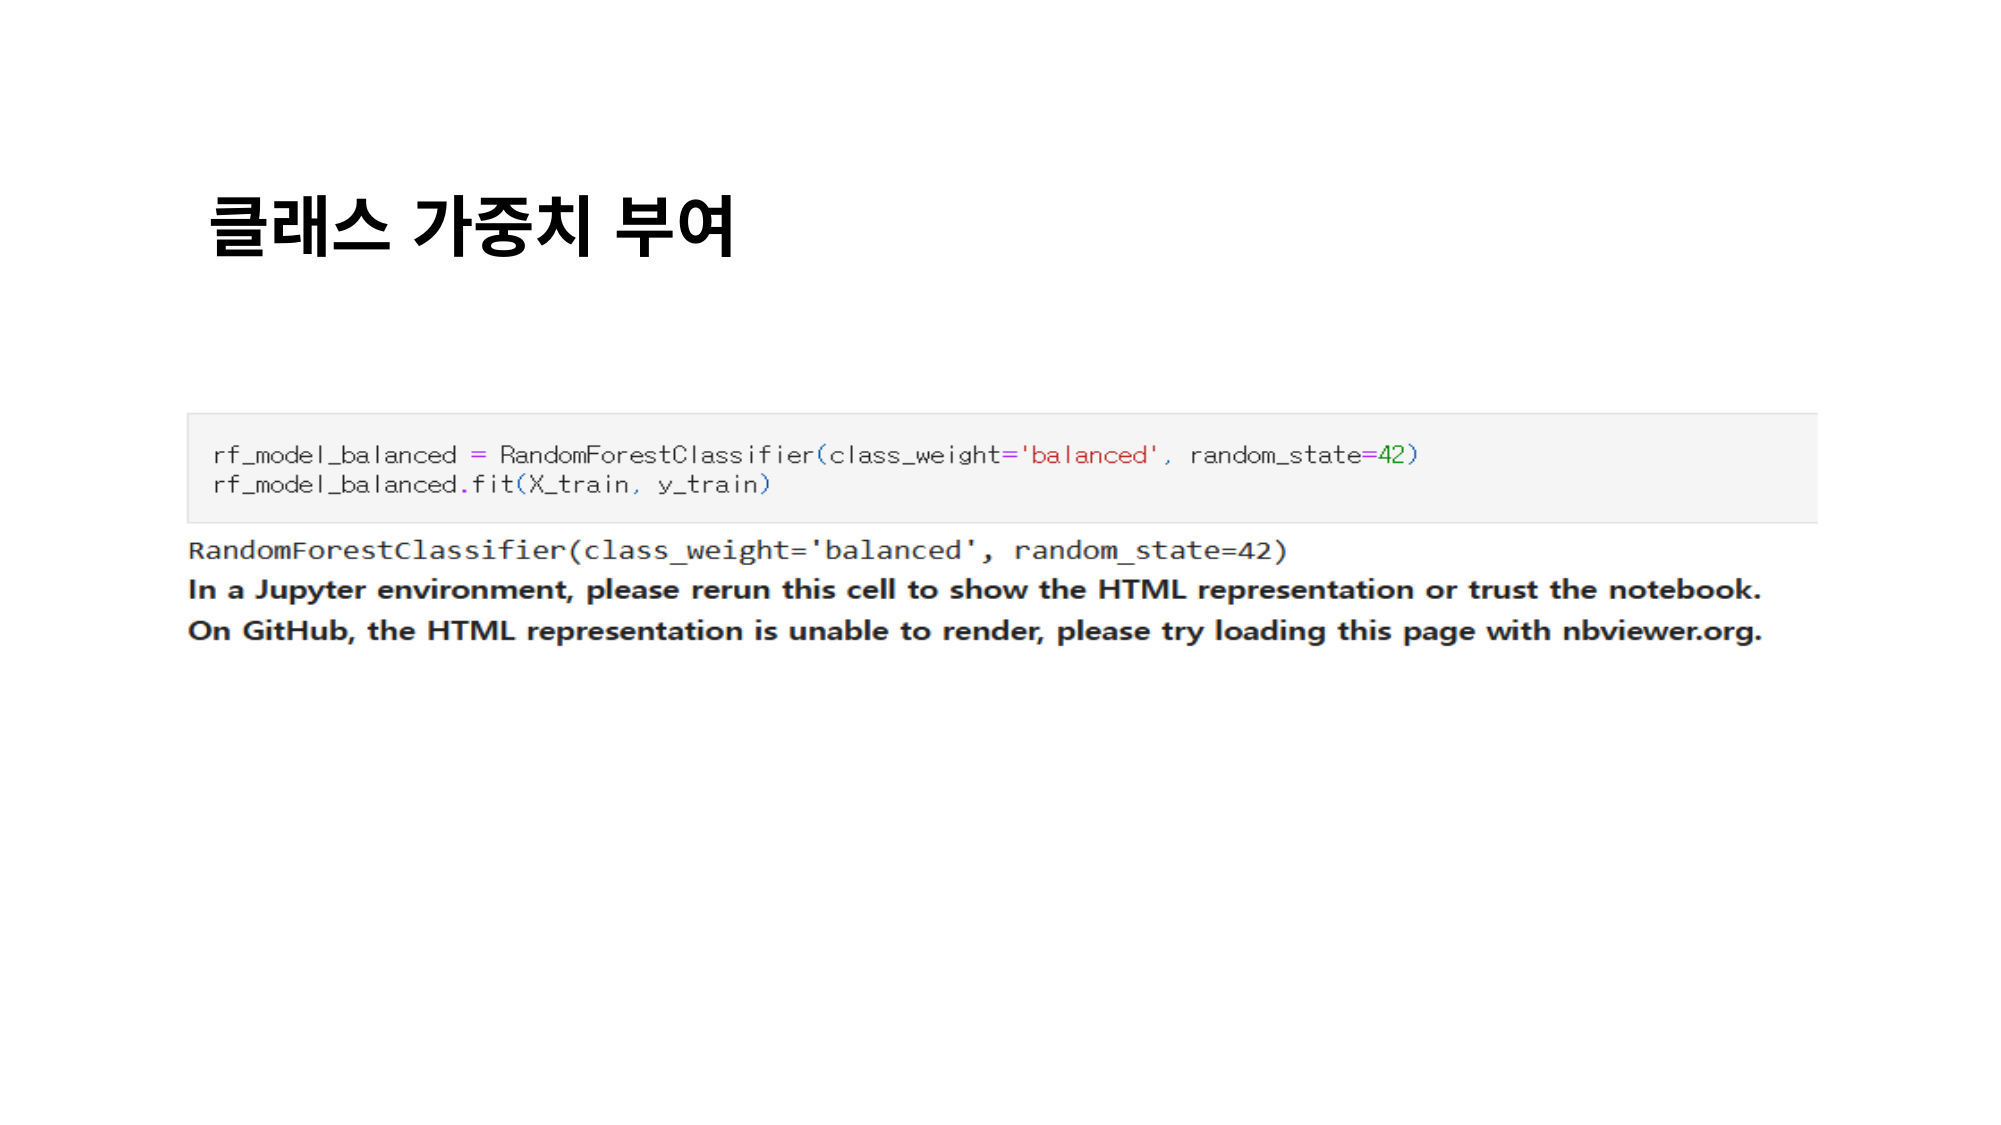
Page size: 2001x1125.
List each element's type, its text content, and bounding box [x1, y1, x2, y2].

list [182, 396, 1818, 665]
title 클래스 가중치 부여 [193, 112, 1732, 338]
